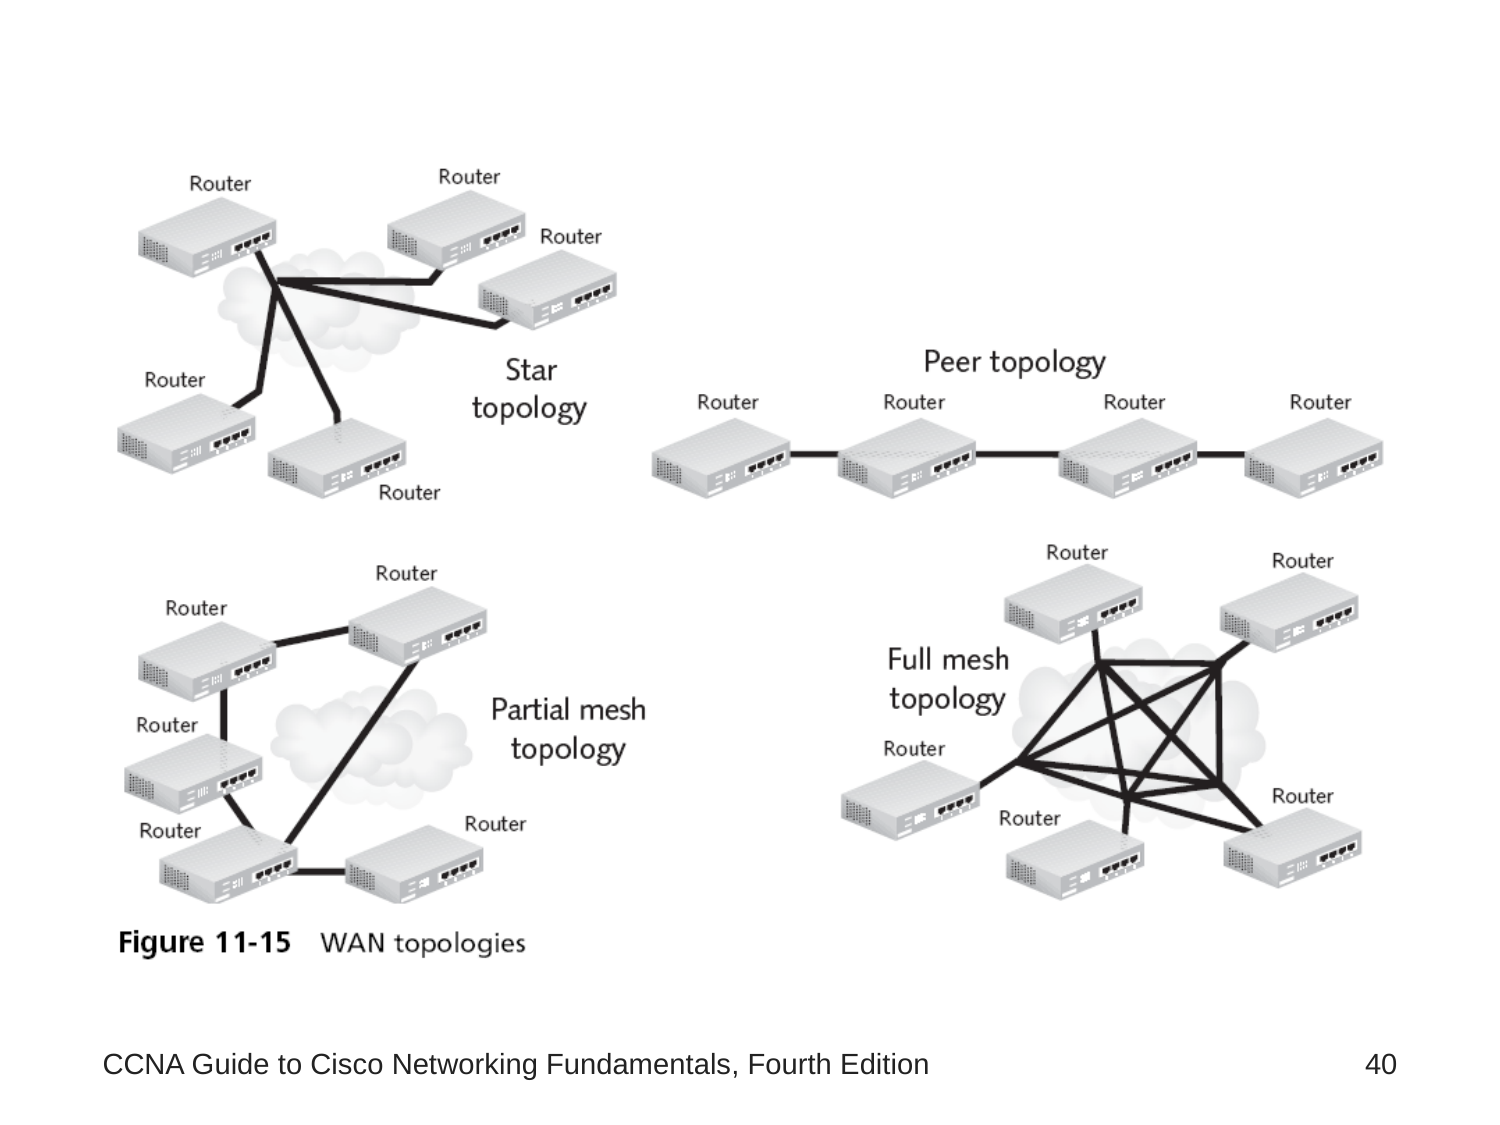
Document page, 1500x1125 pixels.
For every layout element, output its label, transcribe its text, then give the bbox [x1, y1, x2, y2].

footer CCNA Guide to Cisco Networking Fundamentals, Fourth Edition [87, 1037, 1051, 1101]
slide_number 40 [1074, 1037, 1413, 1101]
picture [112, 162, 1388, 972]
